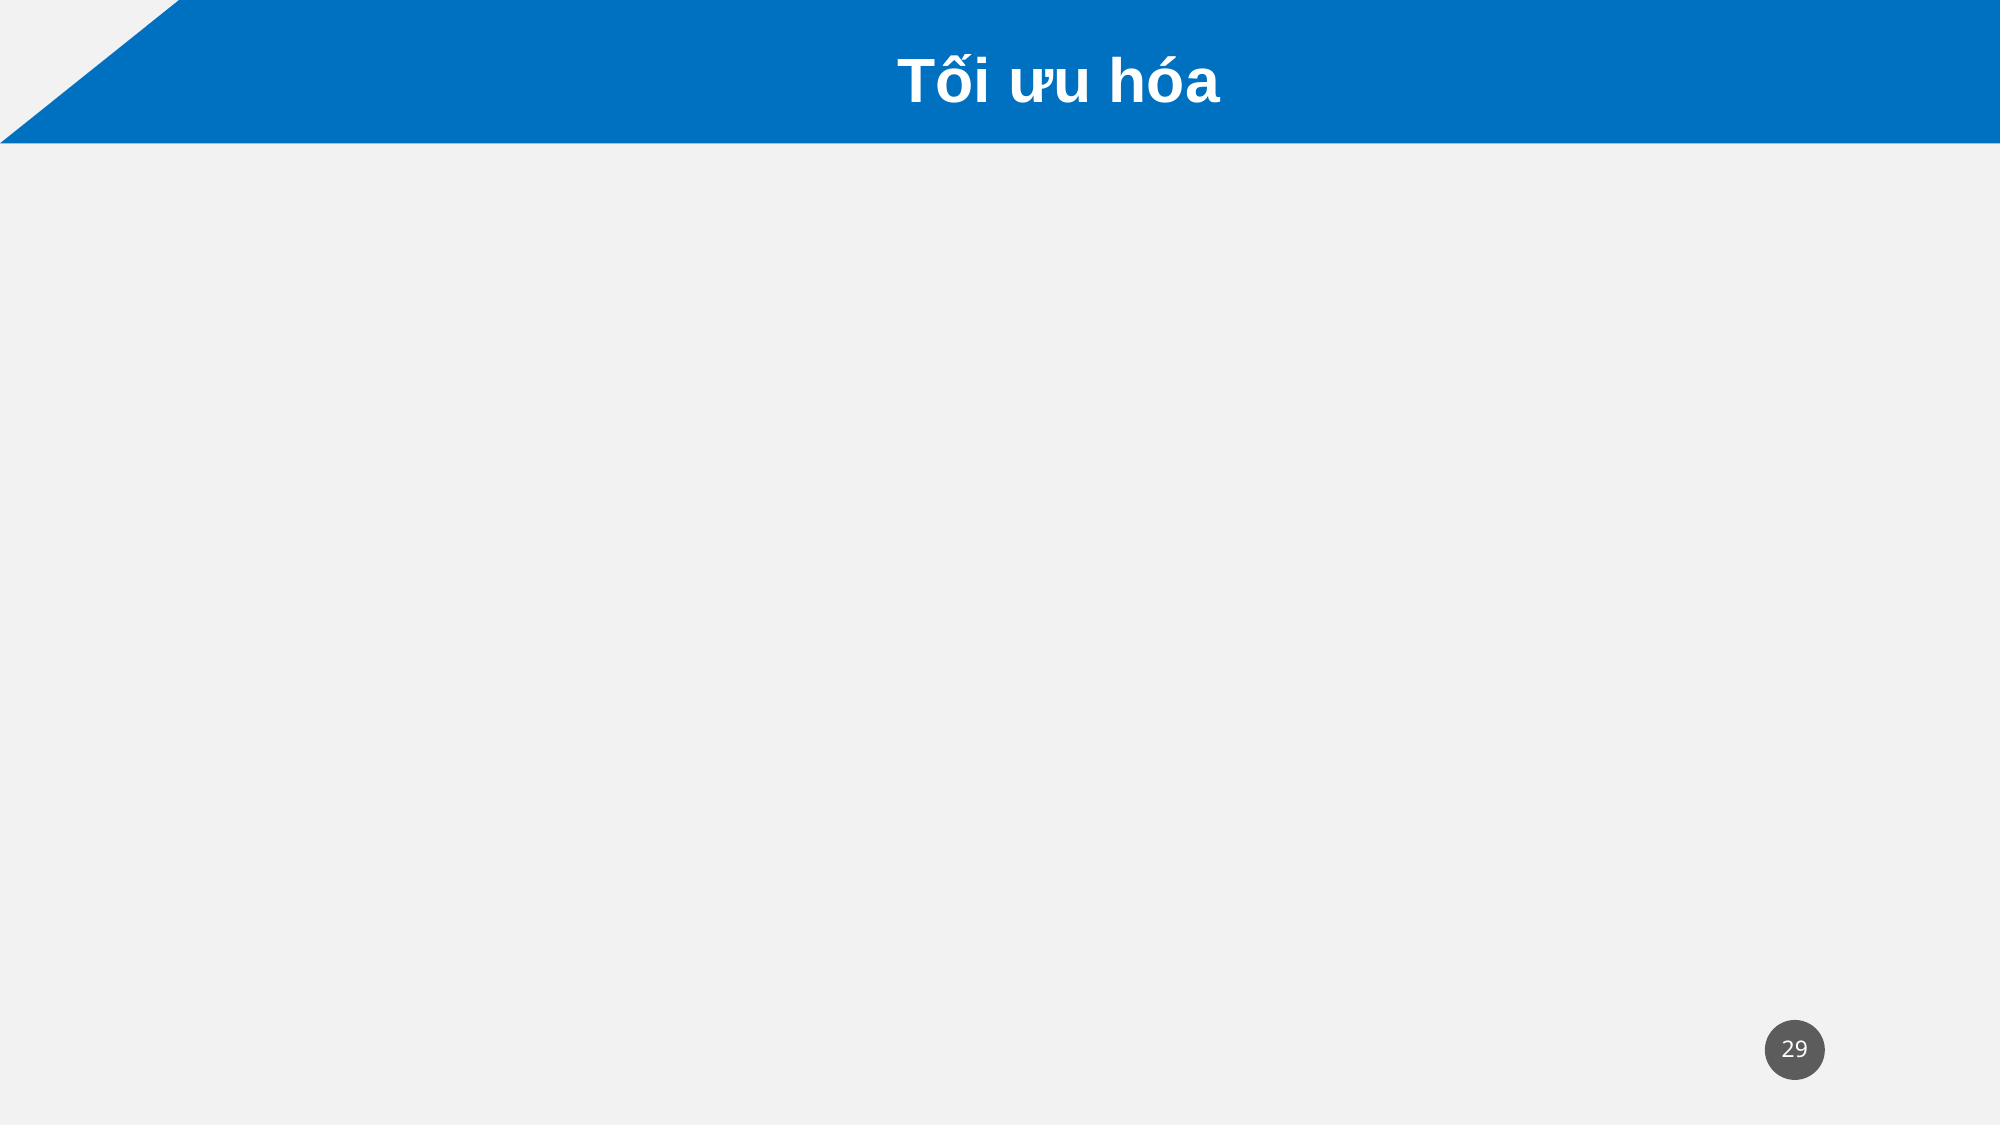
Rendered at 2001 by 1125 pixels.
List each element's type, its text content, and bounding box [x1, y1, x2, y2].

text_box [0, 0, 2000, 144]
slide_number 29 [1764, 1019, 1825, 1080]
